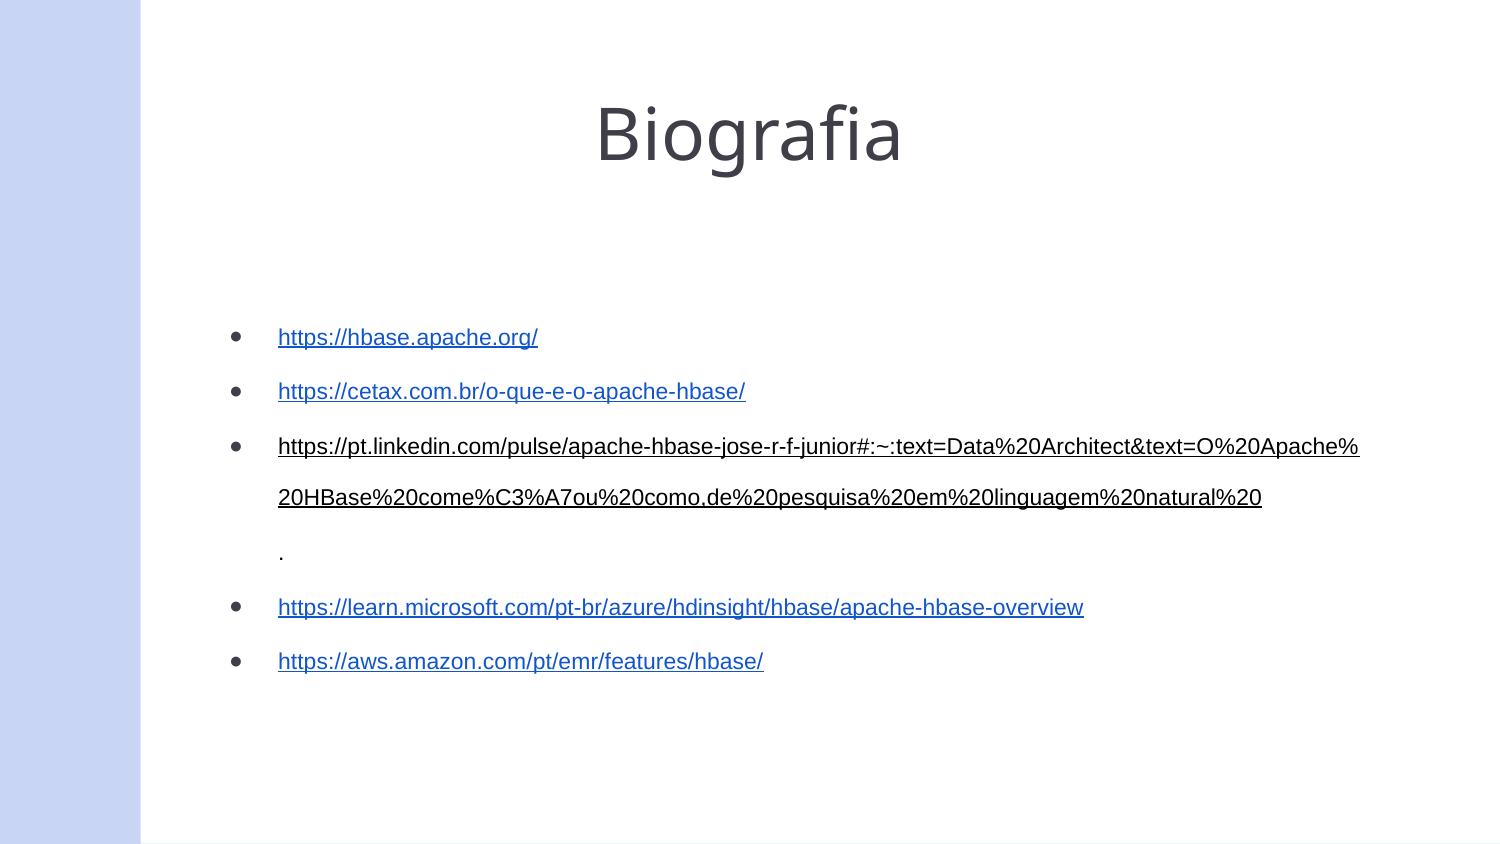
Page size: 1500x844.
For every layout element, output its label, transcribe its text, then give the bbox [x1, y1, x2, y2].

subtitle https://hbase.apache.org/ https://cetax.com.br/o-que-e-o-apache-hbase/ https://pt.linkedin.com/pulse/apache-hbase-jose-r-f-junior#:~:text=Data%20Architect&text=O%20Apache%20HBase%20come%C3%A7ou%20como,de%20pesquisa%20em%20linguagem%20natural%20. https://learn.microsoft.com/pt-br/azure/hdinsight/hbase/apache-hbase-overview https://aws.amazon.com/pt/emr/features/hbase/ [188, 248, 1382, 670]
title Biografia [118, 72, 1382, 167]
